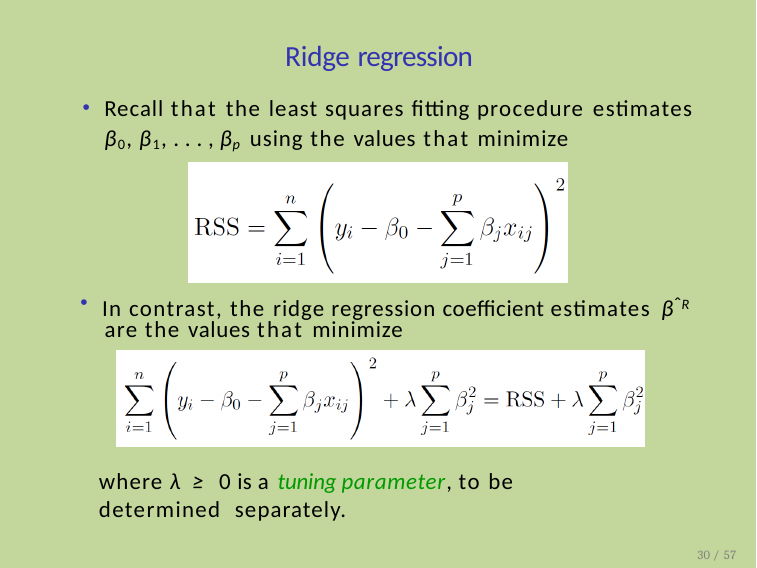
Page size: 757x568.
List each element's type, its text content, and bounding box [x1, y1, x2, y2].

text_box where λ ≥ 0 is a tuning parameter, to be determined separately. [96, 446, 640, 522]
picture [116, 350, 645, 447]
text_box In contrast, the ridge regression coefficient estimates βˆR [70, 247, 743, 323]
text_box are the values that minimize [100, 309, 541, 342]
title Ridge regression [271, 34, 485, 91]
slide_number 30 / 57 [691, 548, 743, 568]
picture [188, 162, 568, 283]
text_box Recall that the least squares fitting procedure estimates β0, β1, . . . , βp using the values that minimize [76, 91, 716, 153]
